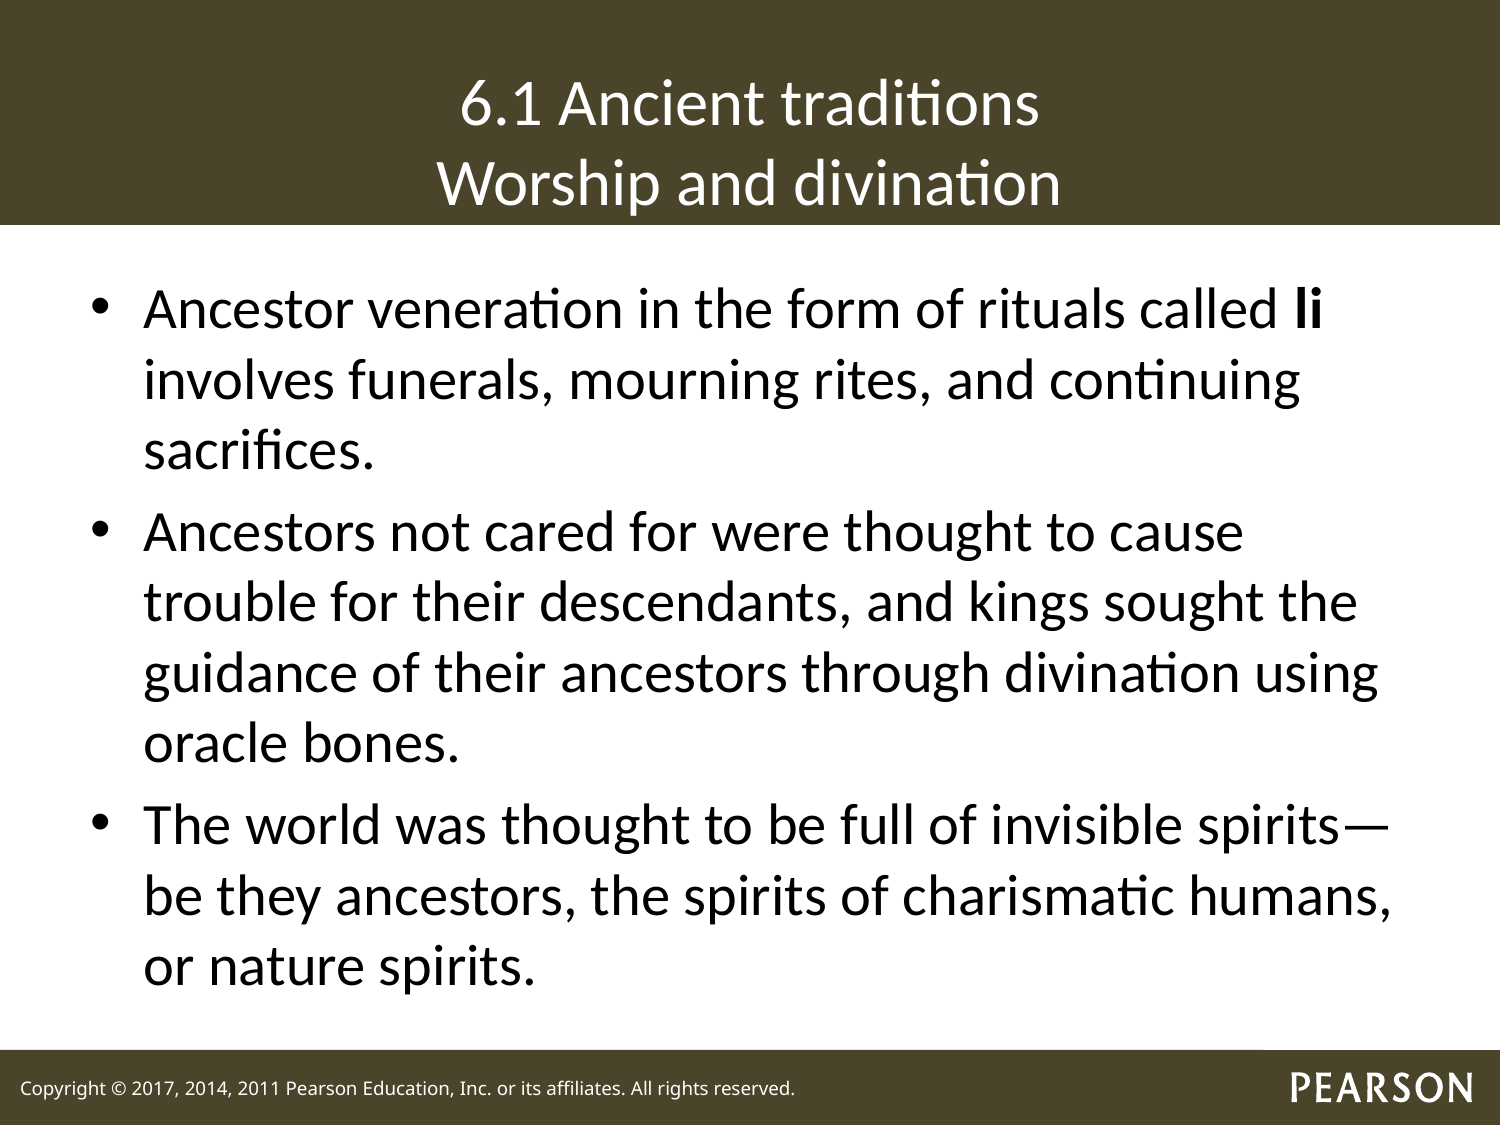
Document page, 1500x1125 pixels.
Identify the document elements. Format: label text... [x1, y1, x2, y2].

list Ancestor veneration in the form of rituals called li involves funerals, mourning rites, and continuing sacrifices. Ancestors not cared for were thought to cause trouble for their descendants, and kings sought the guidance of their ancestors through divination using oracle bones. The world was thought to be full of invisible spirits—be they ancestors, the spirits of charismatic humans, or nature spirits. [75, 262, 1425, 1005]
title 6.1 Ancient traditions Worship and divination [75, 45, 1425, 233]
